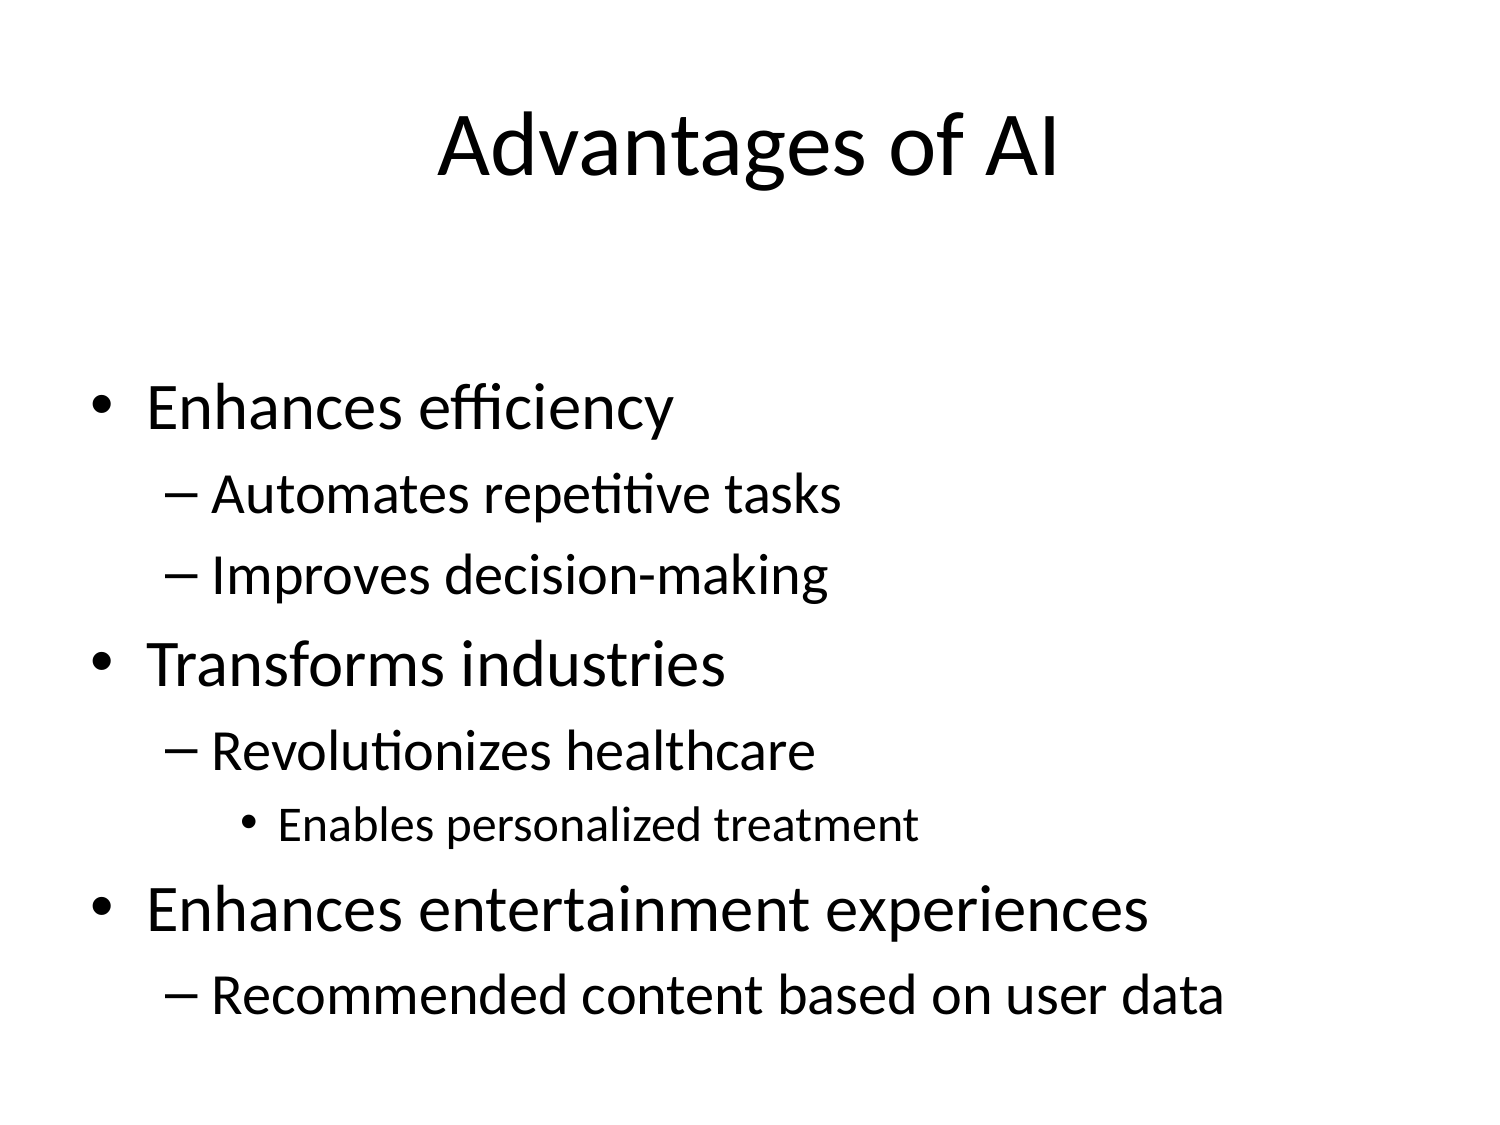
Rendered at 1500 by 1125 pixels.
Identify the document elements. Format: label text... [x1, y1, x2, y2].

list Enhances efficiency Automates repetitive tasks Improves decision-making Transforms industries Revolutionizes healthcare Enables personalized treatment Enhances entertainment experiences Recommended content based on user data [75, 262, 1425, 1005]
title Advantages of AI [75, 45, 1425, 233]
